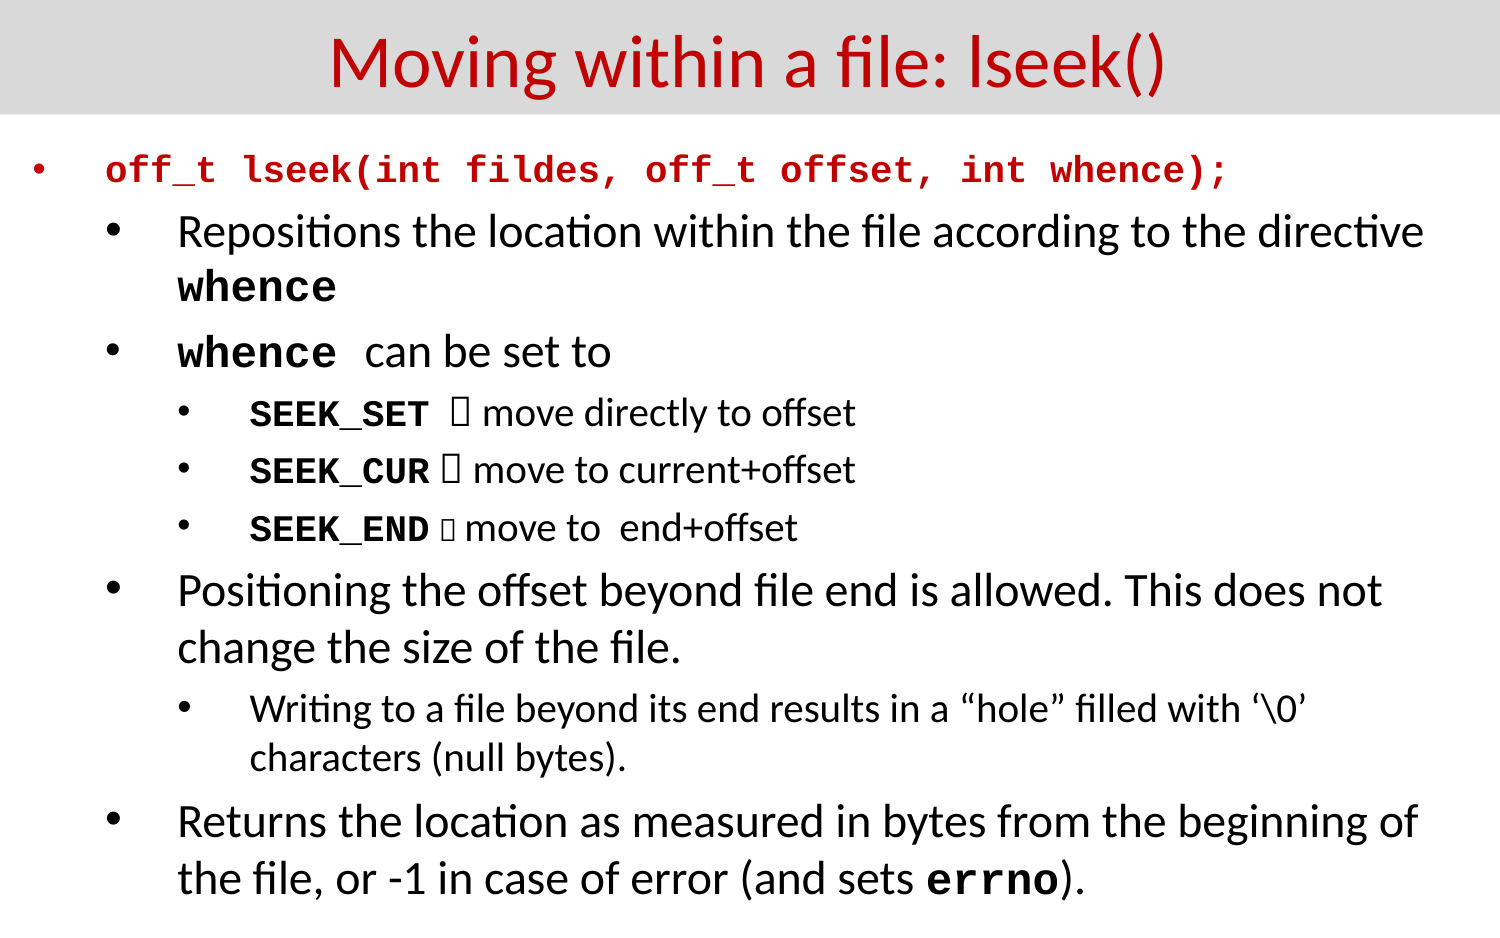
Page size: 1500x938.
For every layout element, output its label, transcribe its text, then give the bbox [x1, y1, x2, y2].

subtitle off_t lseek(int fildes, off_t offset, int whence); Repositions the location within the file according to the directive whence whence can be set to SEEK_SET  move directly to offset SEEK_CUR  move to current+offset SEEK_END  move to end+offset Positioning the offset beyond file end is allowed. This does not change the size of the file. Writing to a file beyond its end results in a “hole” filled with ‘\0’ characters (null bytes). Returns the location as measured in bytes from the beginning of the file, or -1 in case of error (and sets errno). [17, 138, 1483, 918]
title Moving within a file: lseek() [0, 0, 1500, 115]
